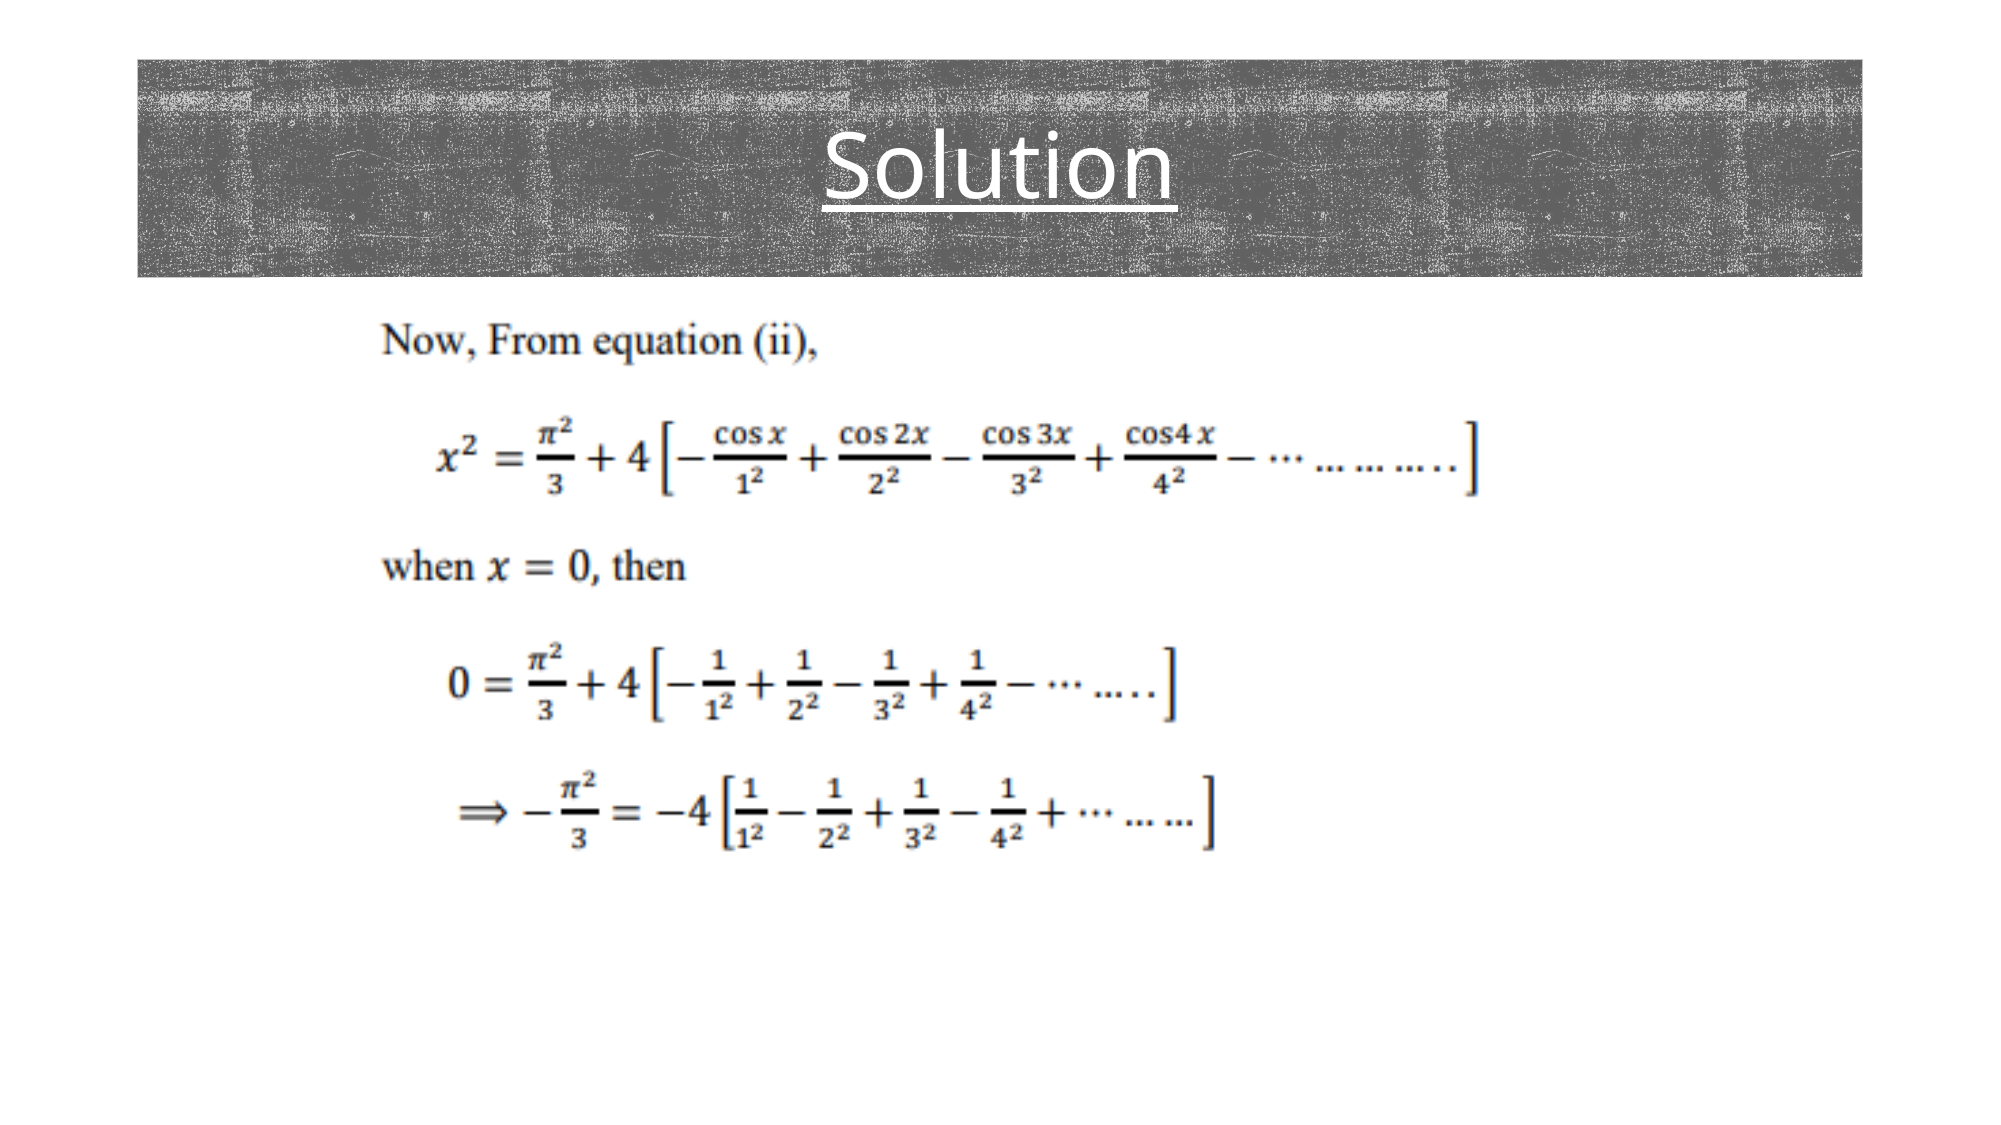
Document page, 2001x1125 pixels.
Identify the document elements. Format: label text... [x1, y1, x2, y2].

title Solution [137, 59, 1863, 278]
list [264, 281, 1881, 1122]
